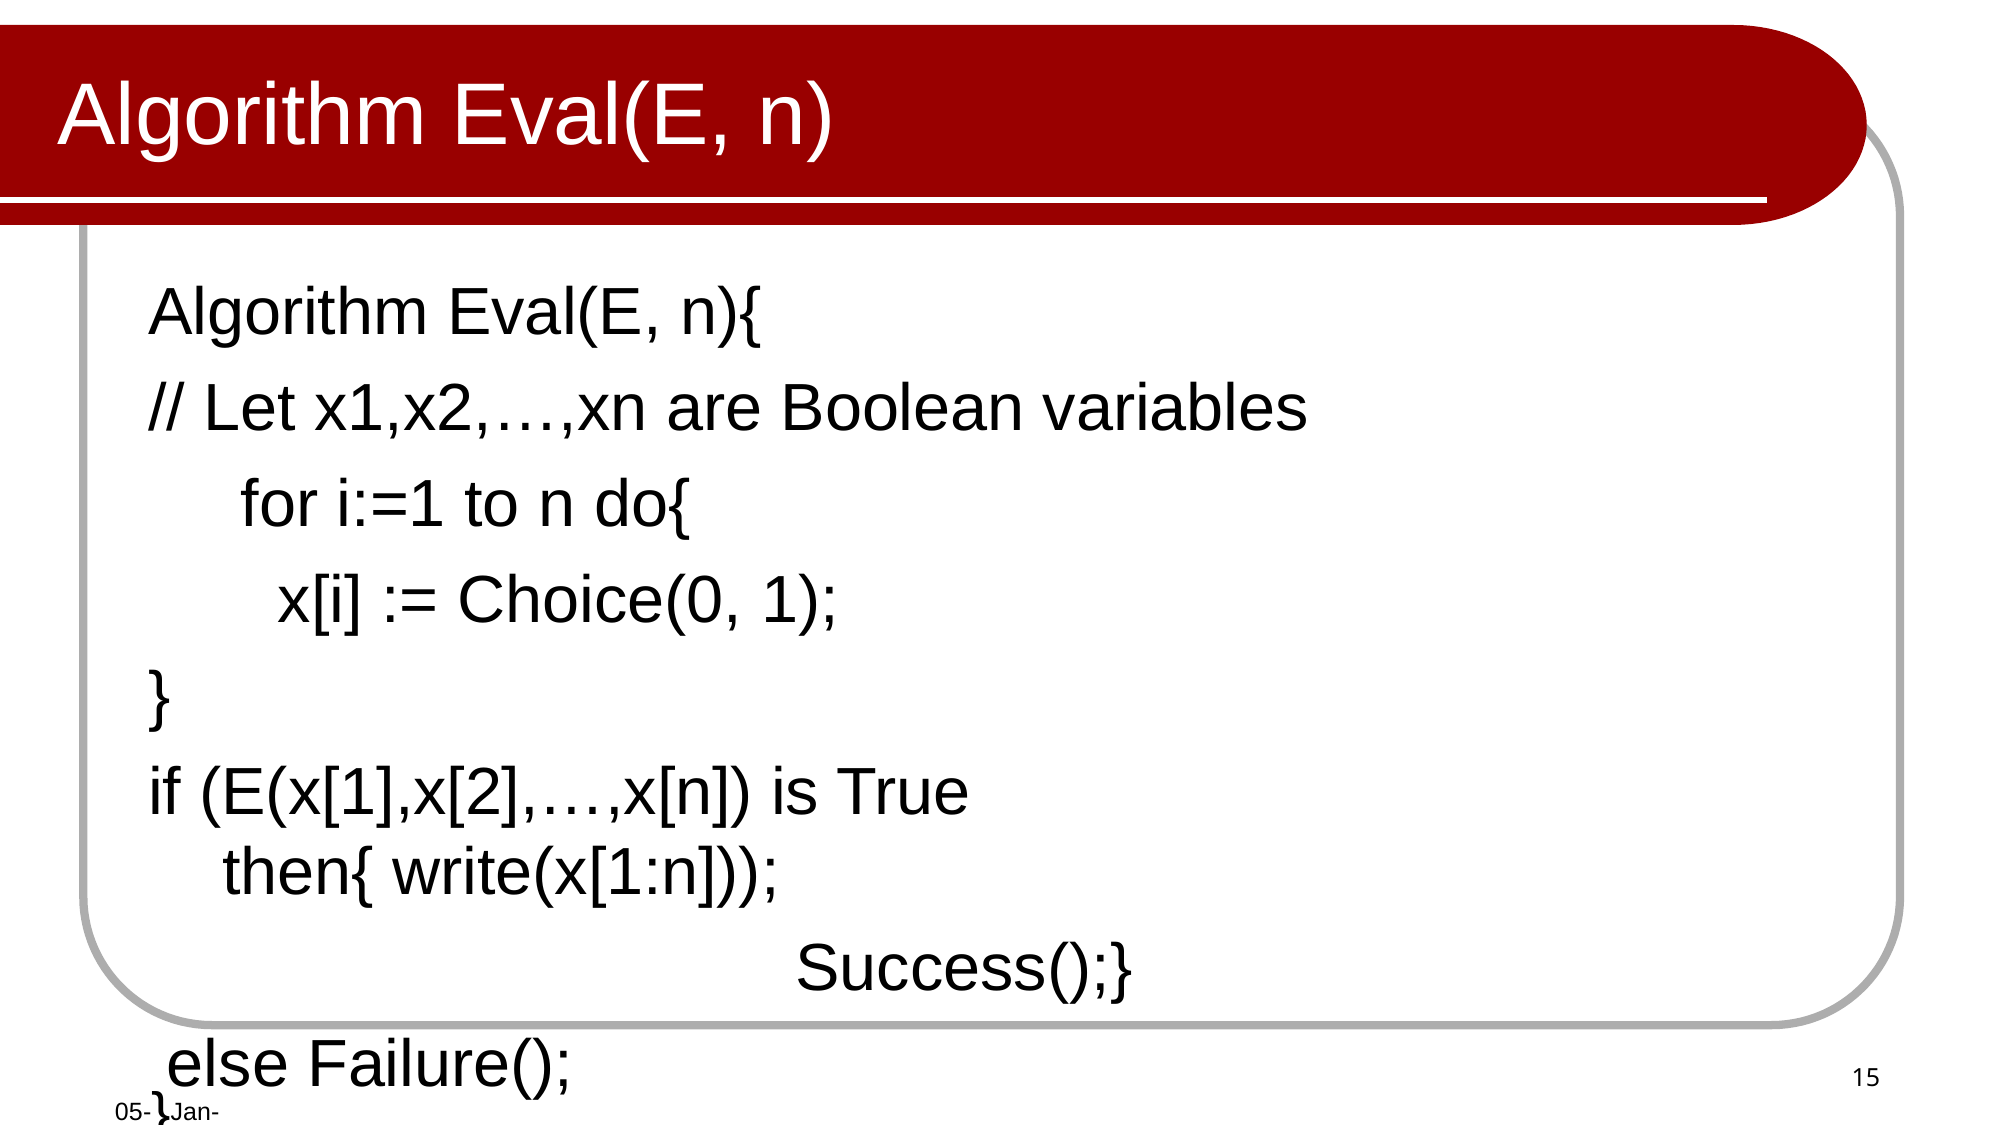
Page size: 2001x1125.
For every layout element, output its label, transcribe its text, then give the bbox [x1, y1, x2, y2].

text_box Algorithm Eval(E, n){ // Let x1,x2,…,xn are Boolean variables for i:=1 to n do{ x[i] := Choice(0, 1); } if (E(x[1],x[2],…,x[n]) is True then{ write(x[1:n])); Success();} else Failure(); [146, 249, 1632, 1125]
text_box 05-}Jan-21 [108, 1018, 146, 1125]
title Algorithm Eval(E, n) [55, 55, 838, 246]
text_box 15 [1849, 1059, 1888, 1091]
